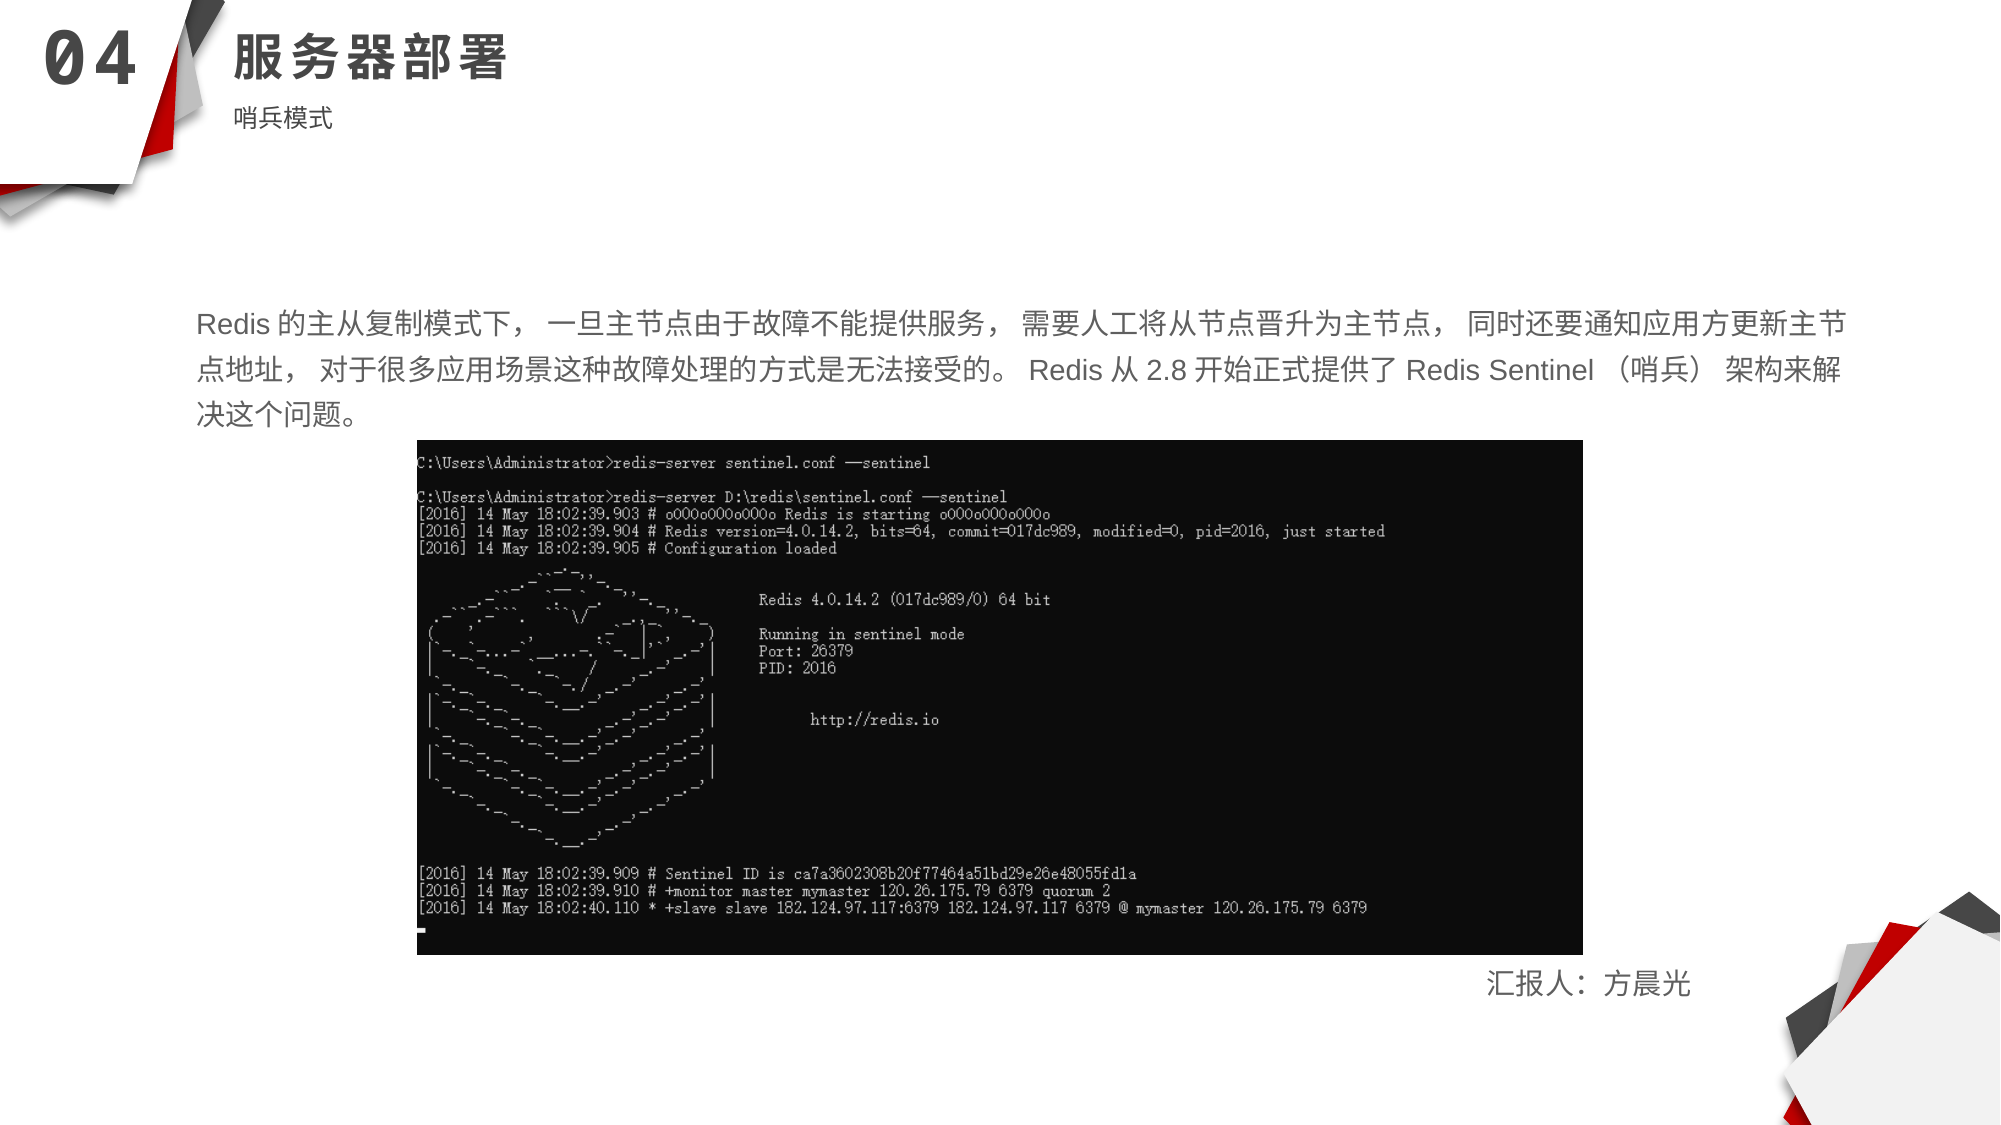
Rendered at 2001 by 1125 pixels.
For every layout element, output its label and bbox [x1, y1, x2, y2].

picture [417, 440, 1583, 955]
text_box [0, 0, 2000, 1125]
